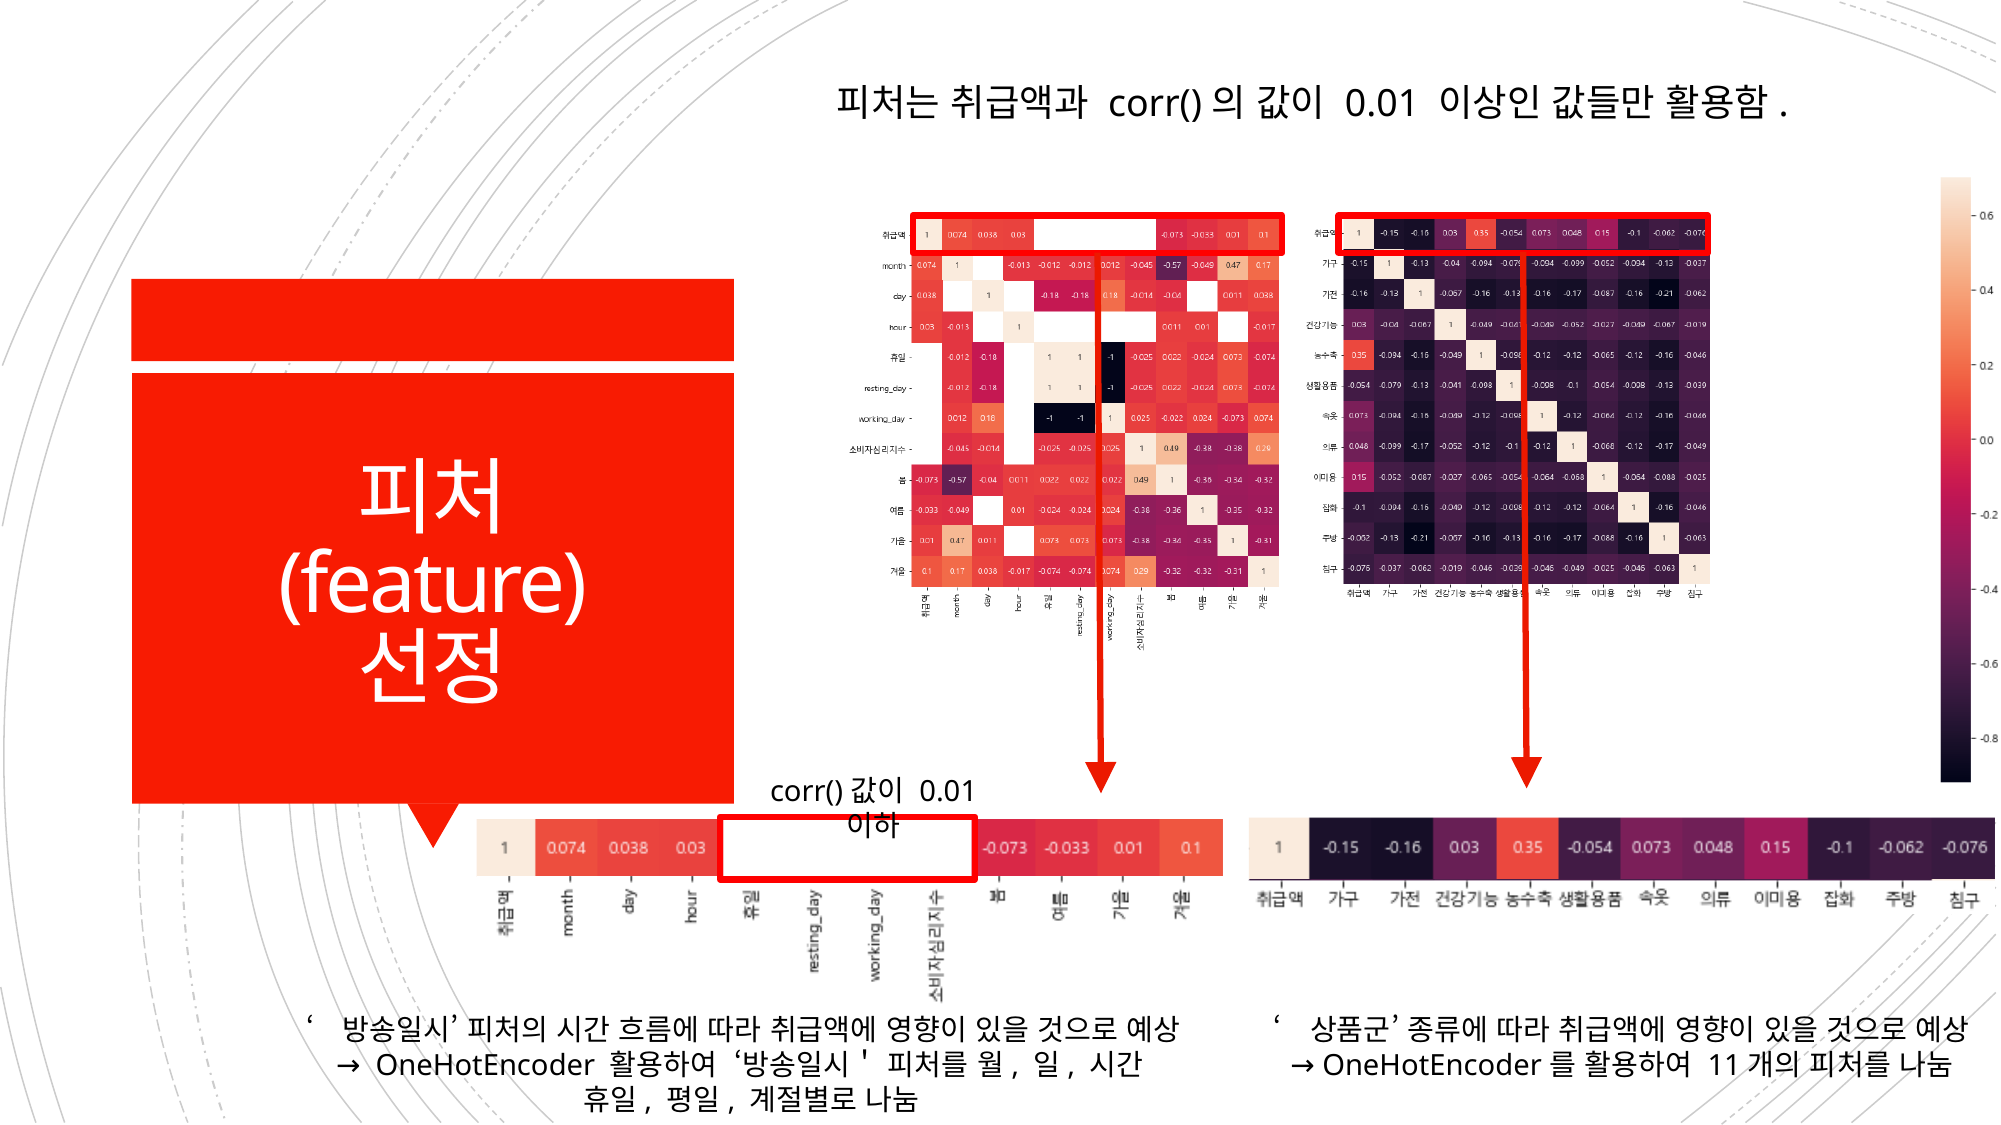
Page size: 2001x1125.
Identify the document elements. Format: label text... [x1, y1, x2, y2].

picture [846, 214, 1283, 654]
text_box corr()값이 0.01 이하 [721, 765, 1027, 819]
text_box ‘방송일시’ 피처의 시간 흐름에 따라 취급액에 영향이 있을 것으로 예상 → OneHotEncoder 활용하여 ‘방송일시＇ 피처를 월, 일, 시간 휴일, 평일, 계절별로 나눔 [273, 1003, 1215, 1124]
picture [1933, 174, 2000, 789]
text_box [1097, 252, 1102, 794]
picture [1248, 815, 1996, 914]
picture [476, 819, 1224, 1010]
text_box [1522, 251, 1527, 789]
picture [1302, 212, 1714, 600]
text_box 피처는 취급액과 corr()의 값이 0.01 이상인 값들만 활용함. [821, 71, 1856, 132]
title 피처 (feature) 선정 [145, 385, 721, 789]
text_box ‘상품군’ 종류에 따라 취급액에 영향이 있을 것으로 예상 → OneHotEncoder를 활용하여 11개의 피처를 나눔 [1248, 1003, 1996, 1089]
